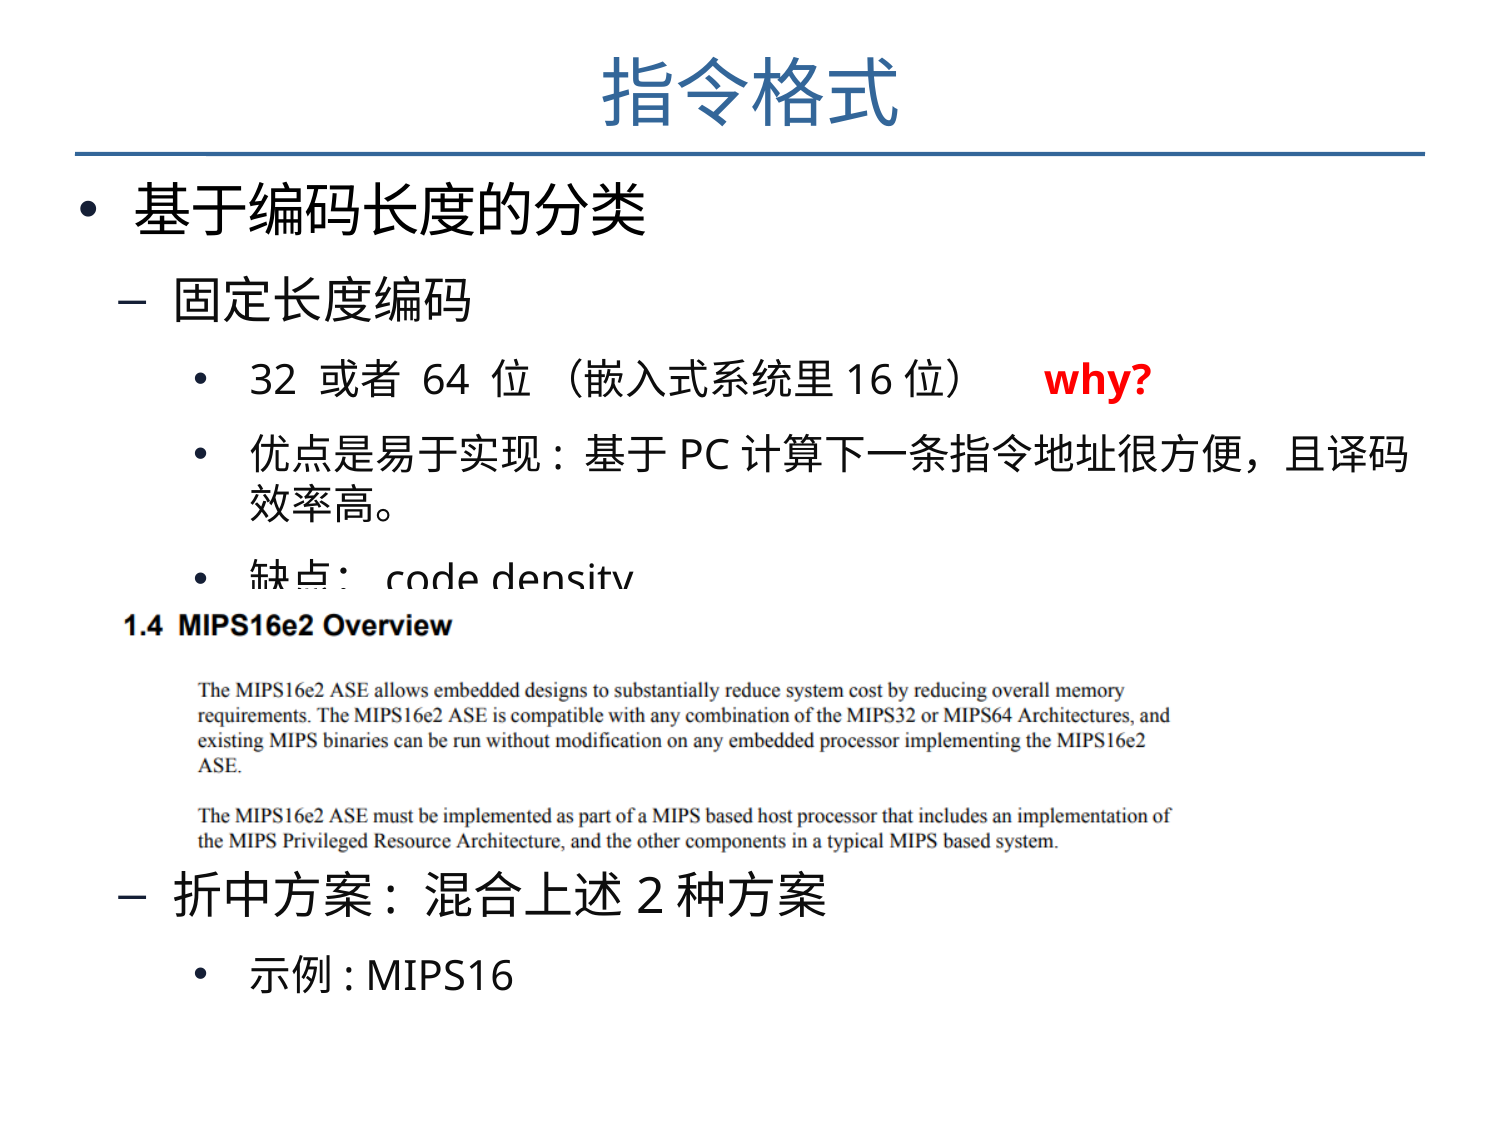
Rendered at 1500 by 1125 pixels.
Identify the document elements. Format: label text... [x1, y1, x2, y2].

title 指令格式 [0, 34, 1500, 147]
picture [99, 589, 1240, 869]
text_box 基于编码长度的分类 固定长度编码 32 或者 64 位 （嵌入式系统里16位） why? 优点是易于实现: 基于PC计算下一条指令地址很方便，且译码效率高。 缺点：code density 可变长度编码 优点：code density 缺点： 实现复杂，complex decoding logic 折中方案: 混合上述2种方案 示例: MIPS16 [76, 173, 1425, 999]
